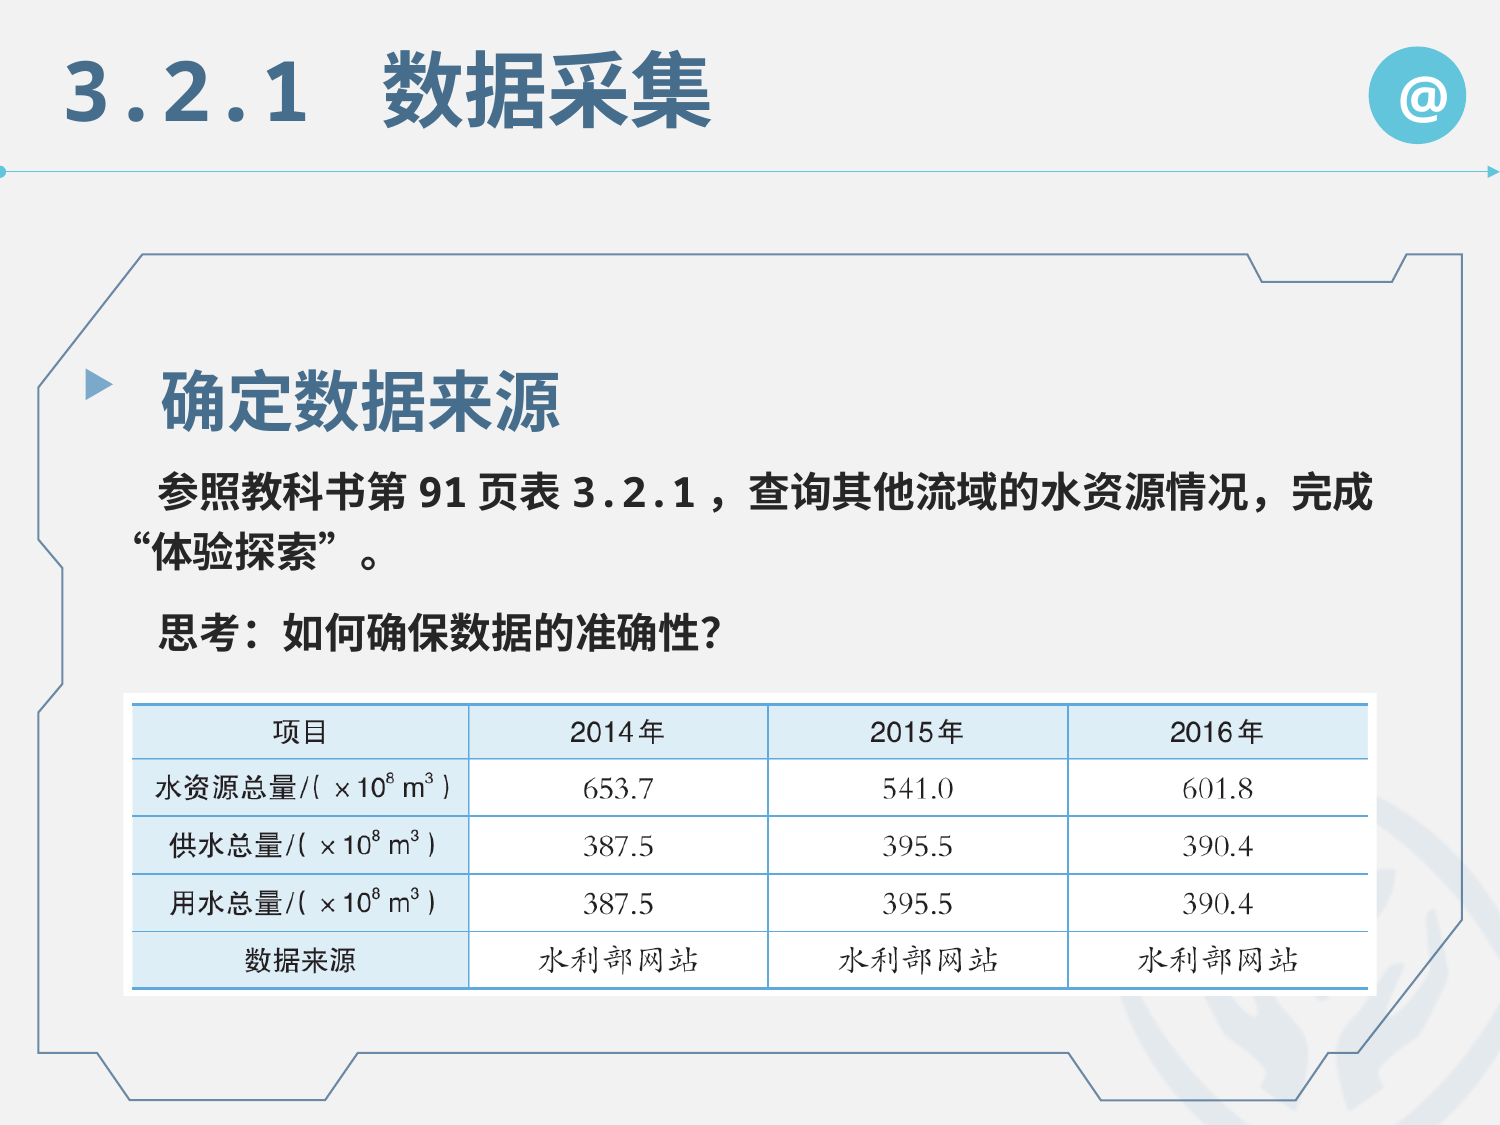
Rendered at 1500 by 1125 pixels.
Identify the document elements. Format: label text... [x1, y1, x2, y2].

text_box [37, 253, 1463, 1102]
text_box 3.2.1 数据采集 [46, 30, 1089, 145]
picture [1117, 776, 1500, 1125]
text_box @ [1368, 46, 1467, 145]
picture [123, 693, 1377, 996]
